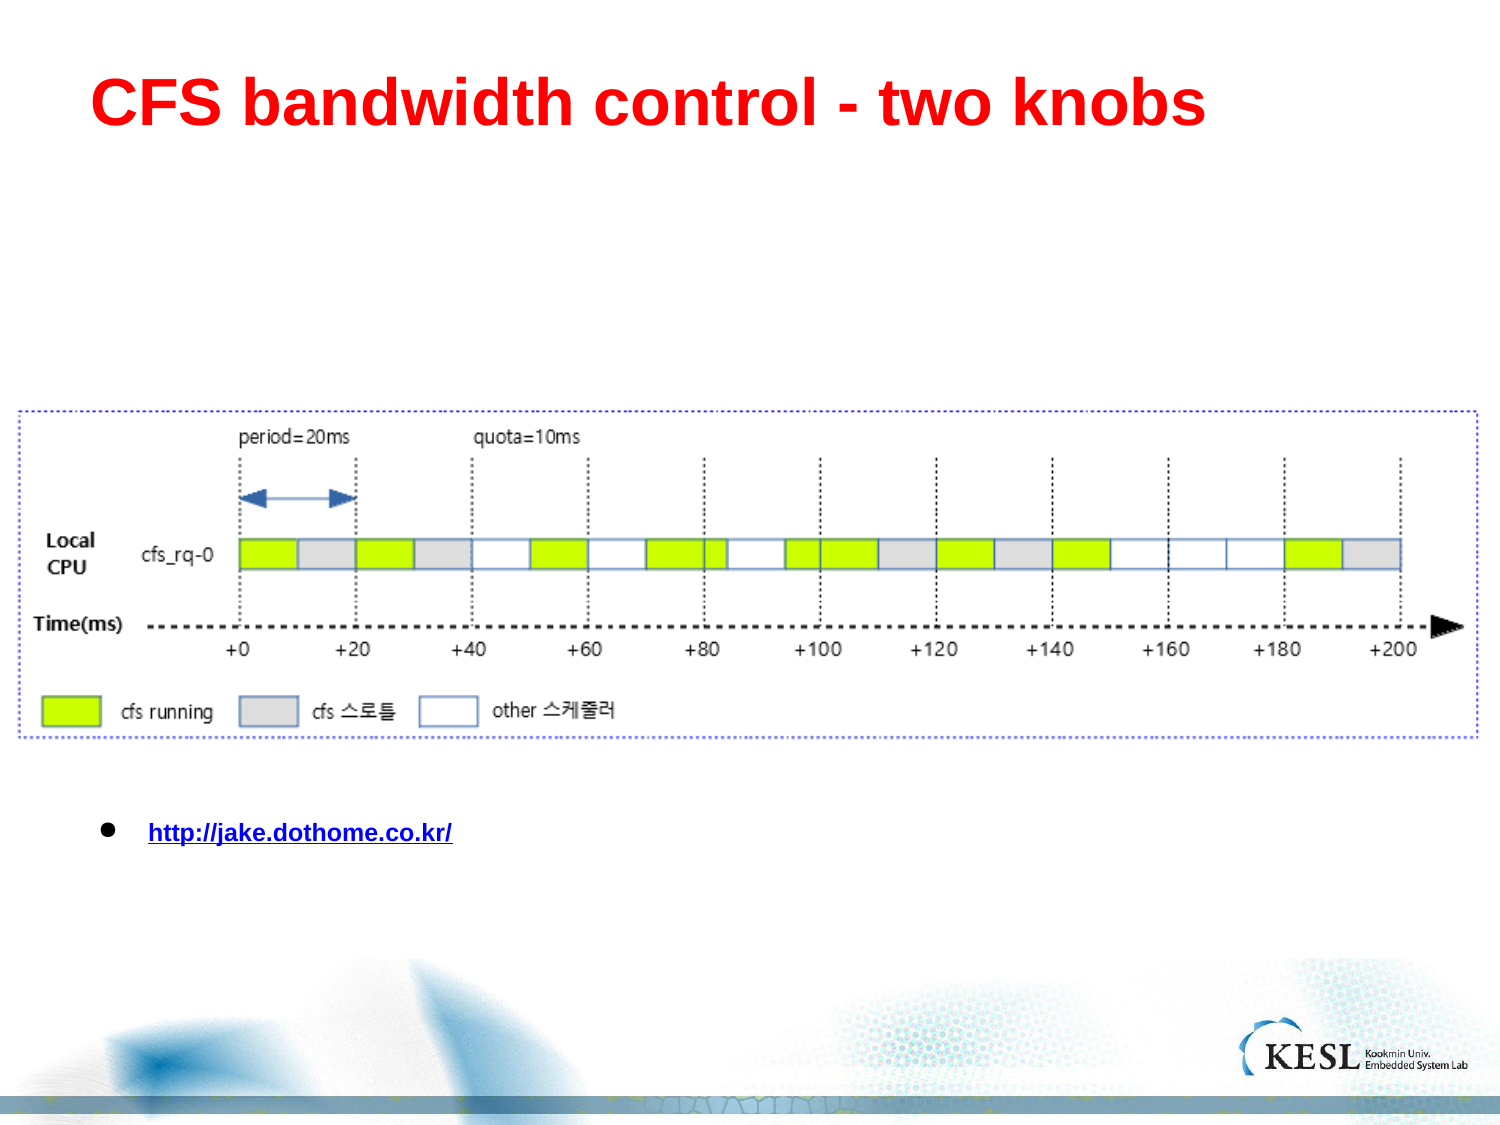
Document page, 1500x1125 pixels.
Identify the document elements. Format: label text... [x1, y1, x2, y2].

text_box http://jake.dothome.co.kr/ [58, 784, 805, 879]
title CFS bandwidth control - two knobs [75, 45, 1425, 153]
picture [0, 0, 1500, 1125]
